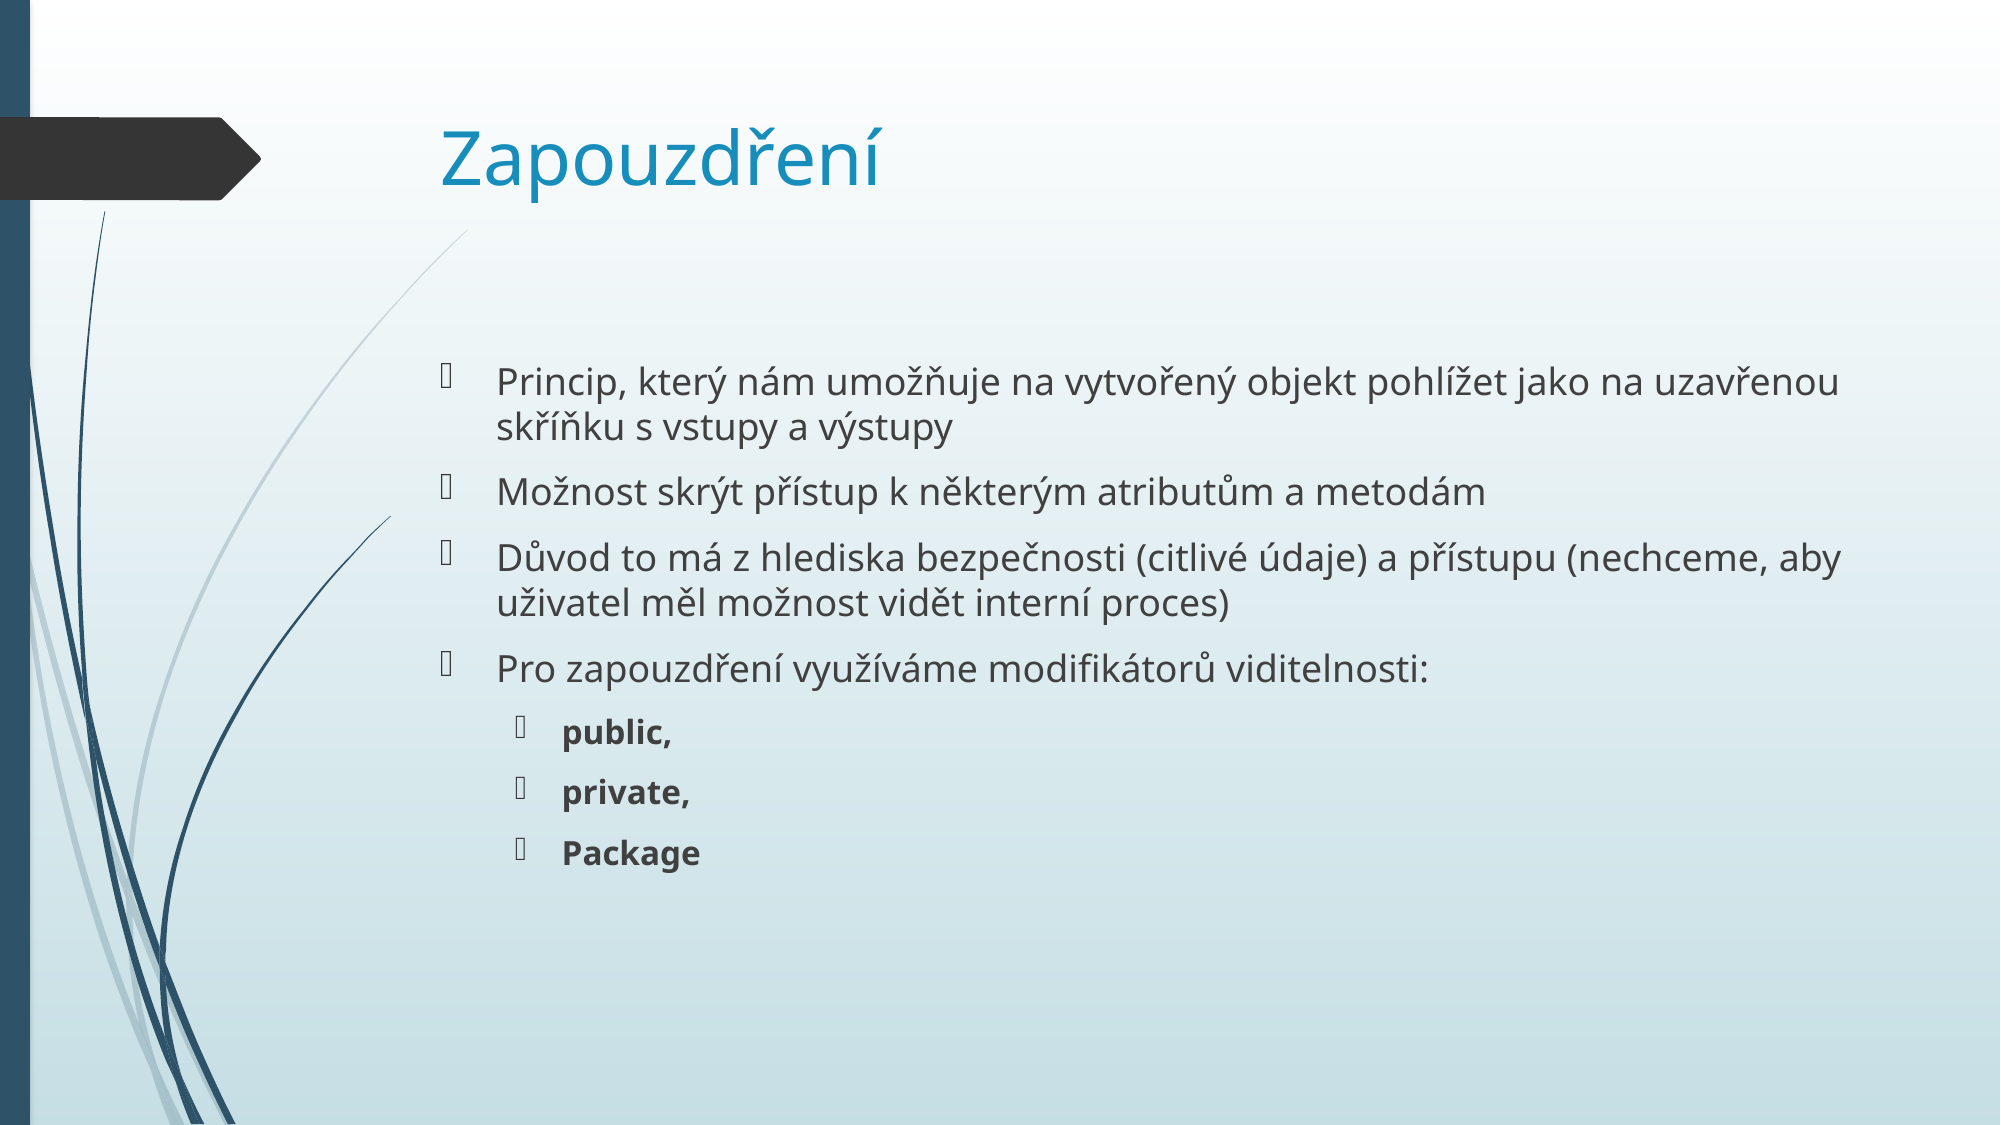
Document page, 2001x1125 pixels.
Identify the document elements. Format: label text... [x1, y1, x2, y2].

title Zapouzdření [425, 102, 1888, 313]
list Princip, který nám umožňuje na vytvořený objekt pohlížet jako na uzavřenou skříňku s vstupy a výstupy Možnost skrýt přístup k některým atributům a metodám Důvod to má z hlediska bezpečnosti (citlivé údaje) a přístupu (nechceme, aby uživatel měl možnost vidět interní proces) Pro zapouzdření využíváme modifikátorů viditelnosti: public, private, Package [424, 350, 1888, 970]
